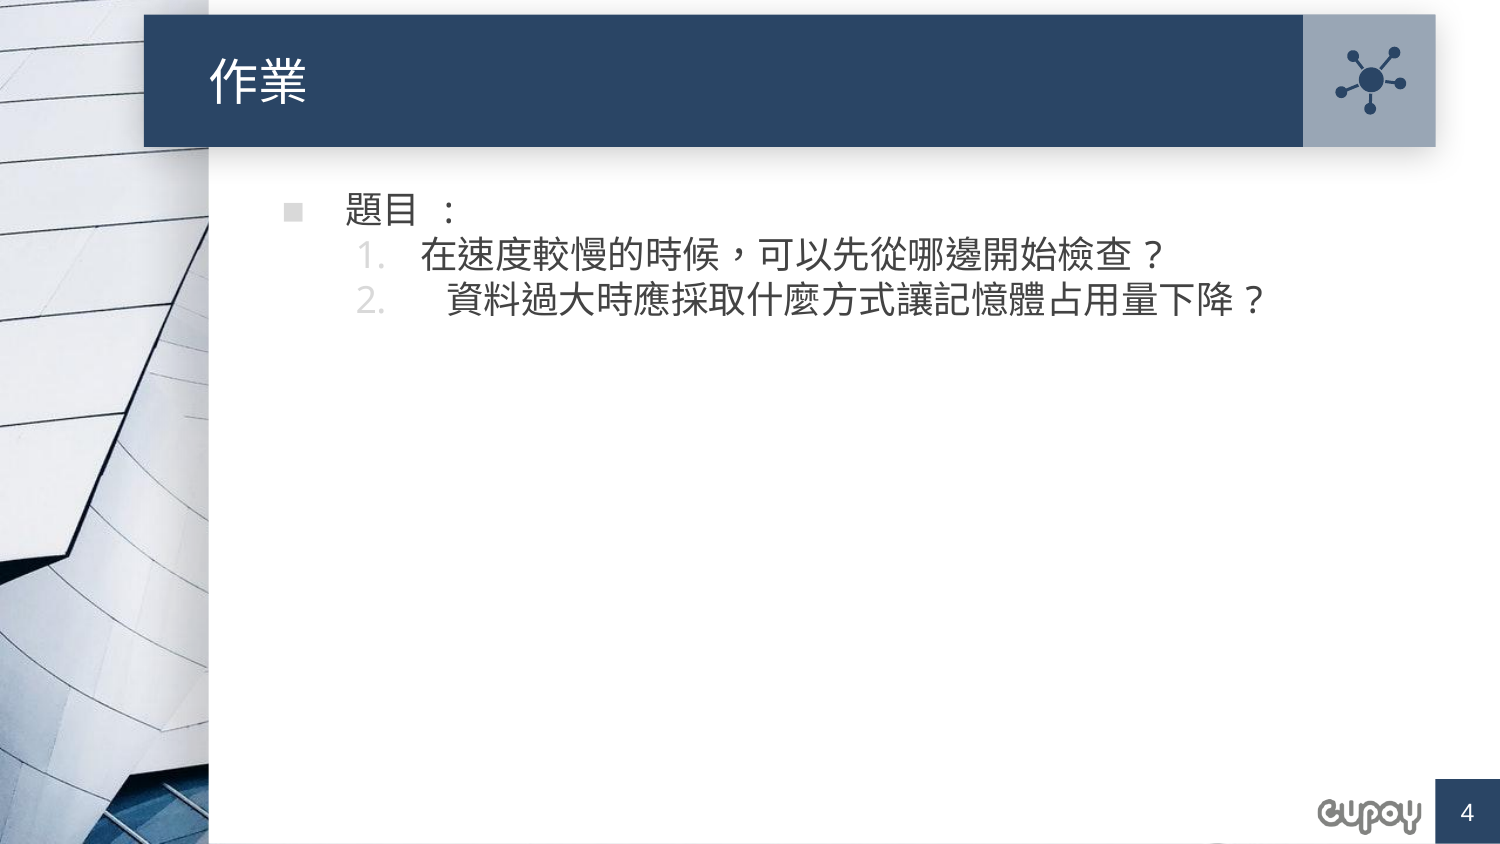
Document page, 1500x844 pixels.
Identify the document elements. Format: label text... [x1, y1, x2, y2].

list 題目 : 在速度較慢的時候，可以先從哪邊開始檢查? 資料過大時應採取什麼方式讓記憶體占用量下降? [255, 170, 1418, 830]
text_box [1335, 46, 1407, 115]
picture [0, 0, 1450, 844]
slide_number 4 [1435, 779, 1500, 844]
title 作業 [193, 14, 1300, 147]
